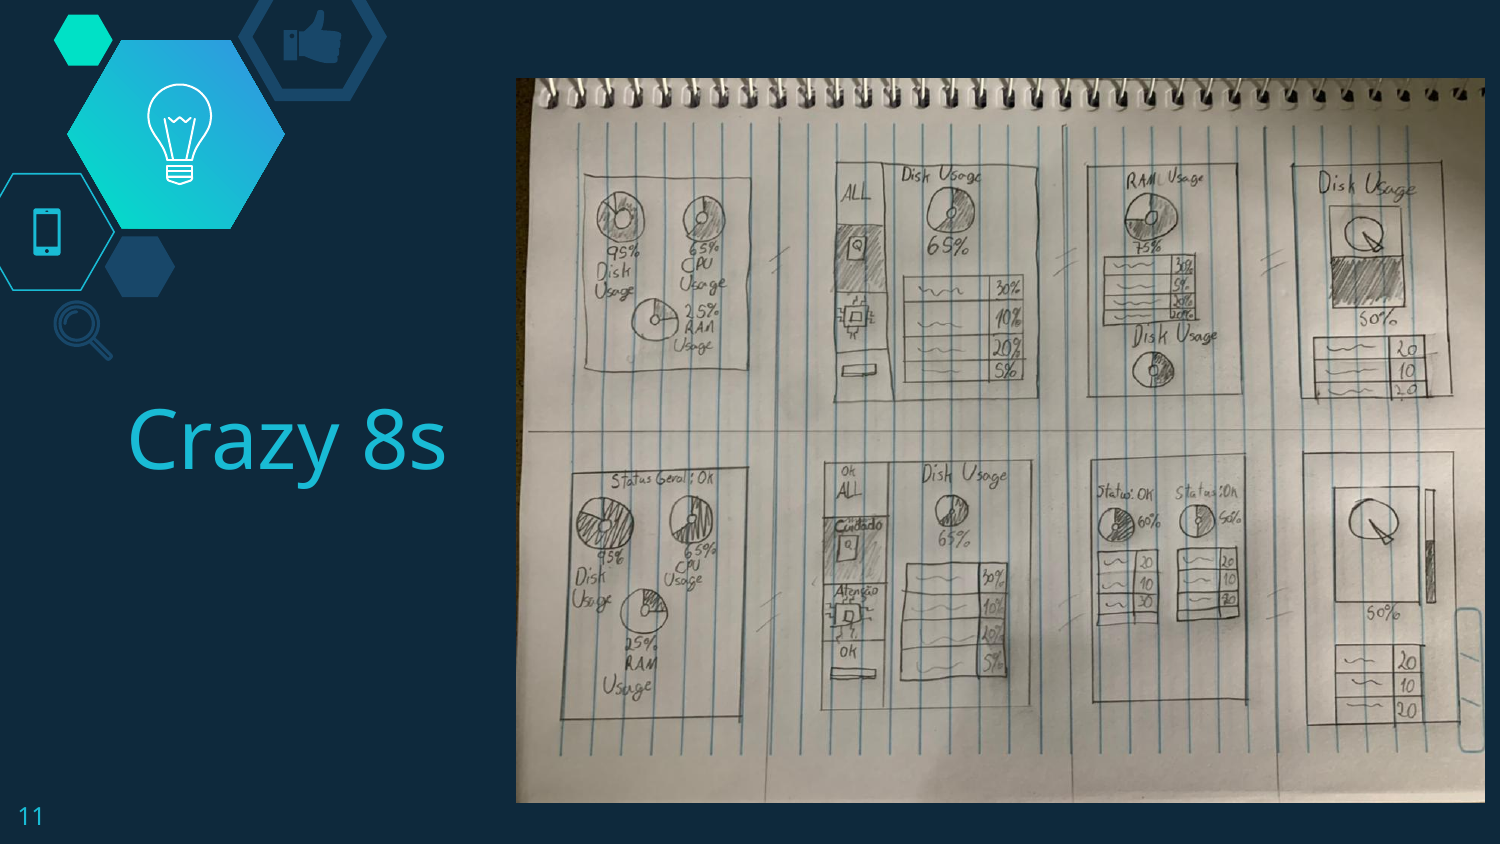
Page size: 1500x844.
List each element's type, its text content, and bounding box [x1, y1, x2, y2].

title Crazy 8s [111, 395, 511, 501]
slide_number 11 [2, 785, 93, 844]
picture [516, 77, 1485, 803]
